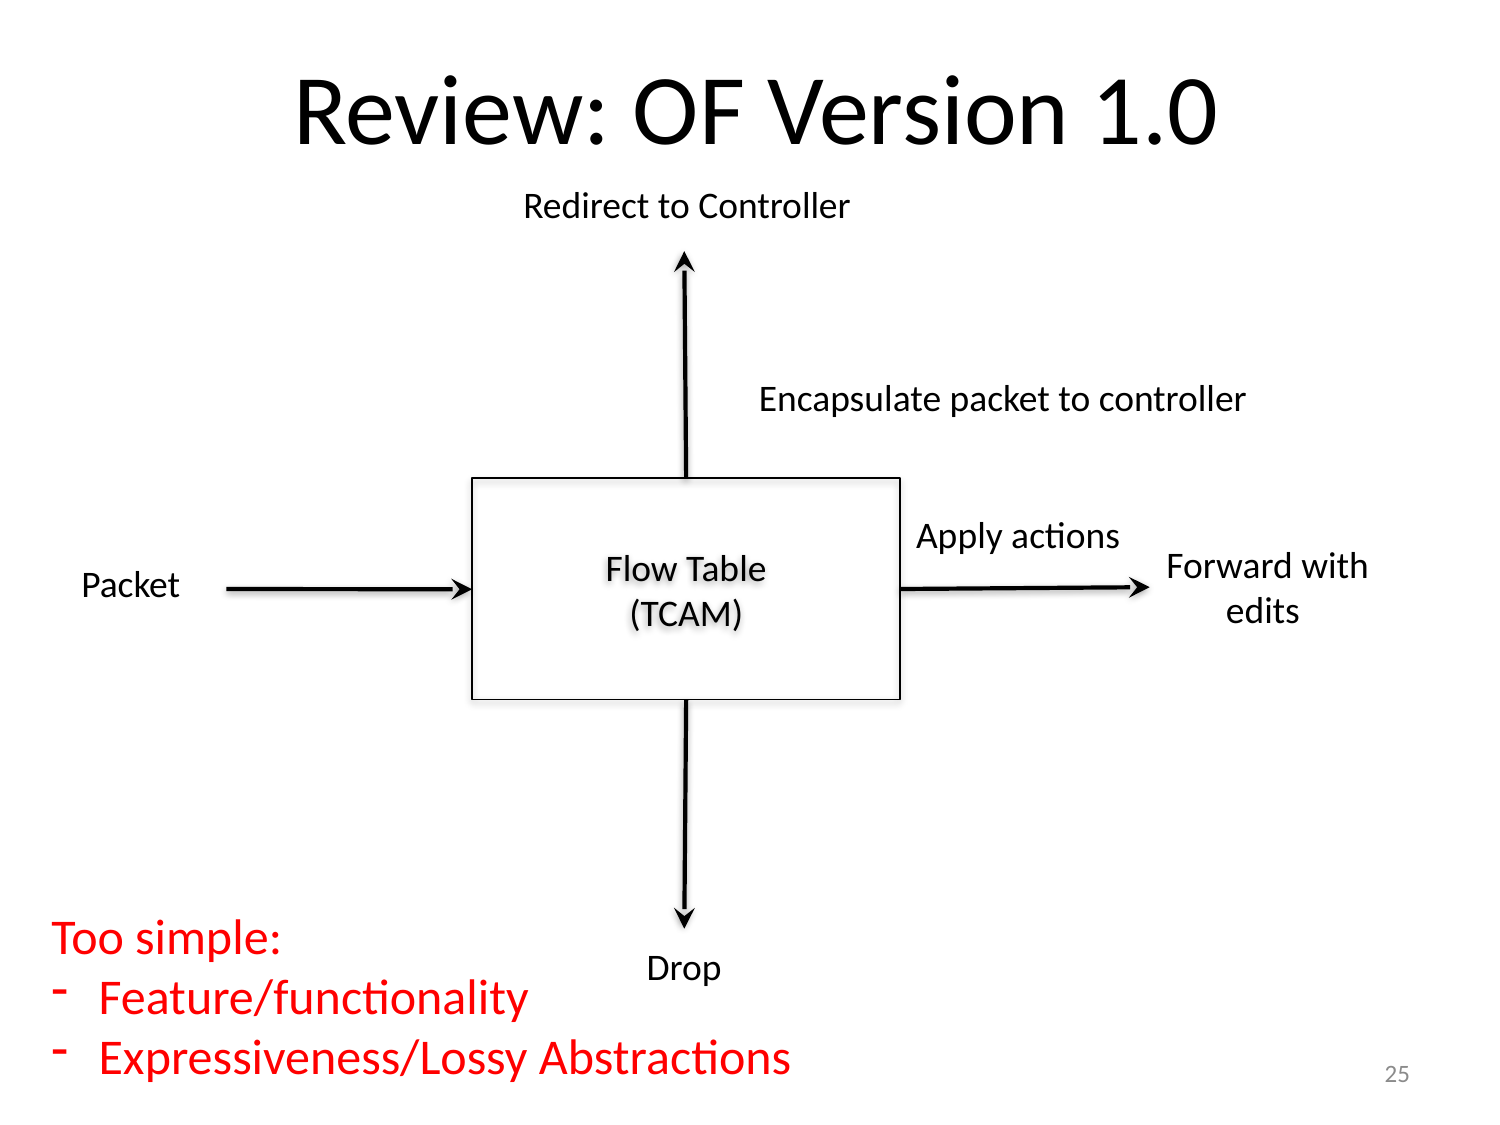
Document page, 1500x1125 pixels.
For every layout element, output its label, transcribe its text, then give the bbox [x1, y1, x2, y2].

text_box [69, 173, 1386, 997]
text_box Review: OF Version 1.0 [278, 37, 1235, 172]
text_box Too simple: Feature/functionality Expressiveness/Lossy Abstractions [36, 897, 807, 1093]
slide_number 25 [1074, 1042, 1425, 1103]
